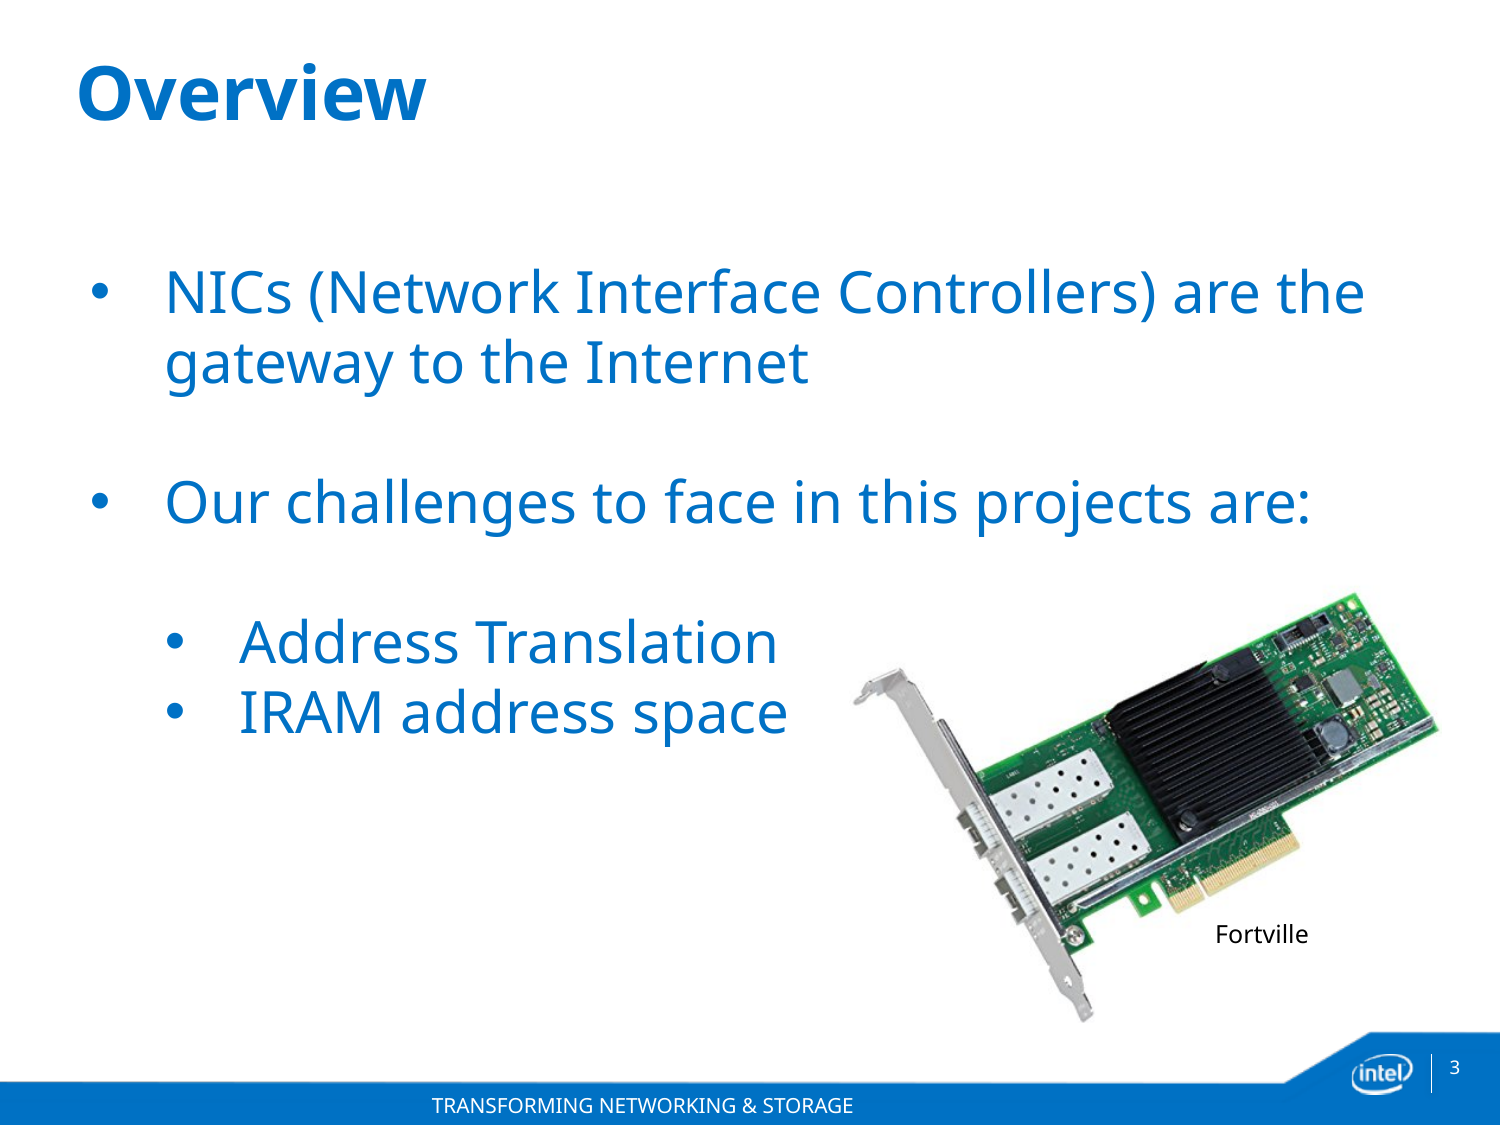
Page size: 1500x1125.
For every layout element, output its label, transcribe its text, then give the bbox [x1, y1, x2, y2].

title Overview [75, 37, 1425, 143]
picture [849, 567, 1442, 1025]
text_box NICs (Network Interface Controllers) are the gateway to the Internet Our challenges to face in this projects are: Address Translation IRAM address space [75, 247, 1500, 753]
picture [0, 1031, 1500, 1125]
